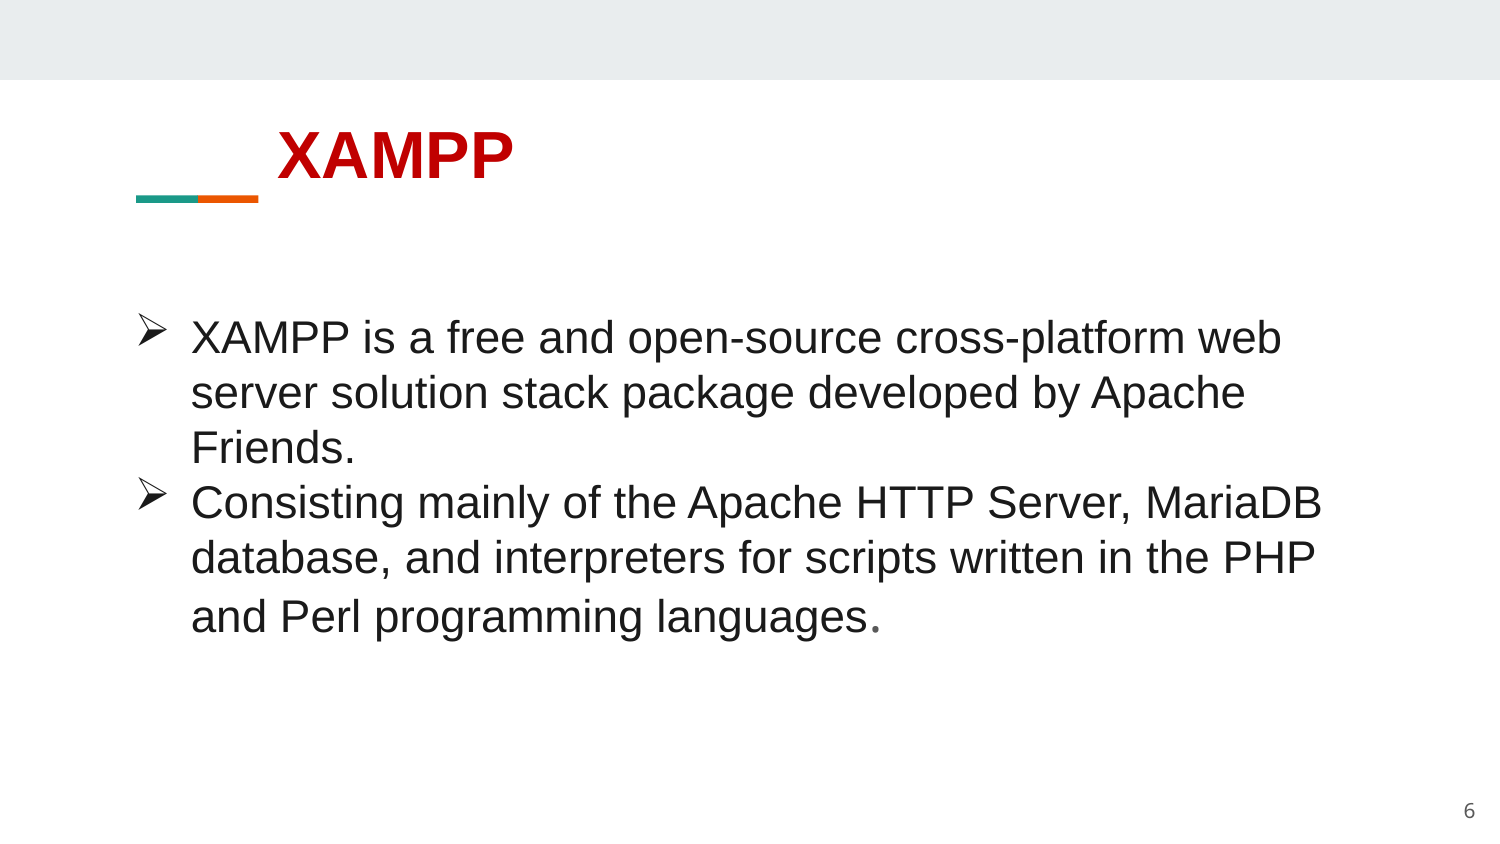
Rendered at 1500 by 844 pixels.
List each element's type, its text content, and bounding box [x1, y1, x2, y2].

title XAMPP [262, 96, 1500, 185]
text_box 6 [1400, 779, 1491, 844]
list XAMPP is a free and open-source cross-platform web server solution stack package developed by Apache Friends. Consisting mainly of the Apache HTTP Server, MariaDB database, and interpreters for scripts written in the PHP and Perl programming languages. [119, 292, 1381, 712]
